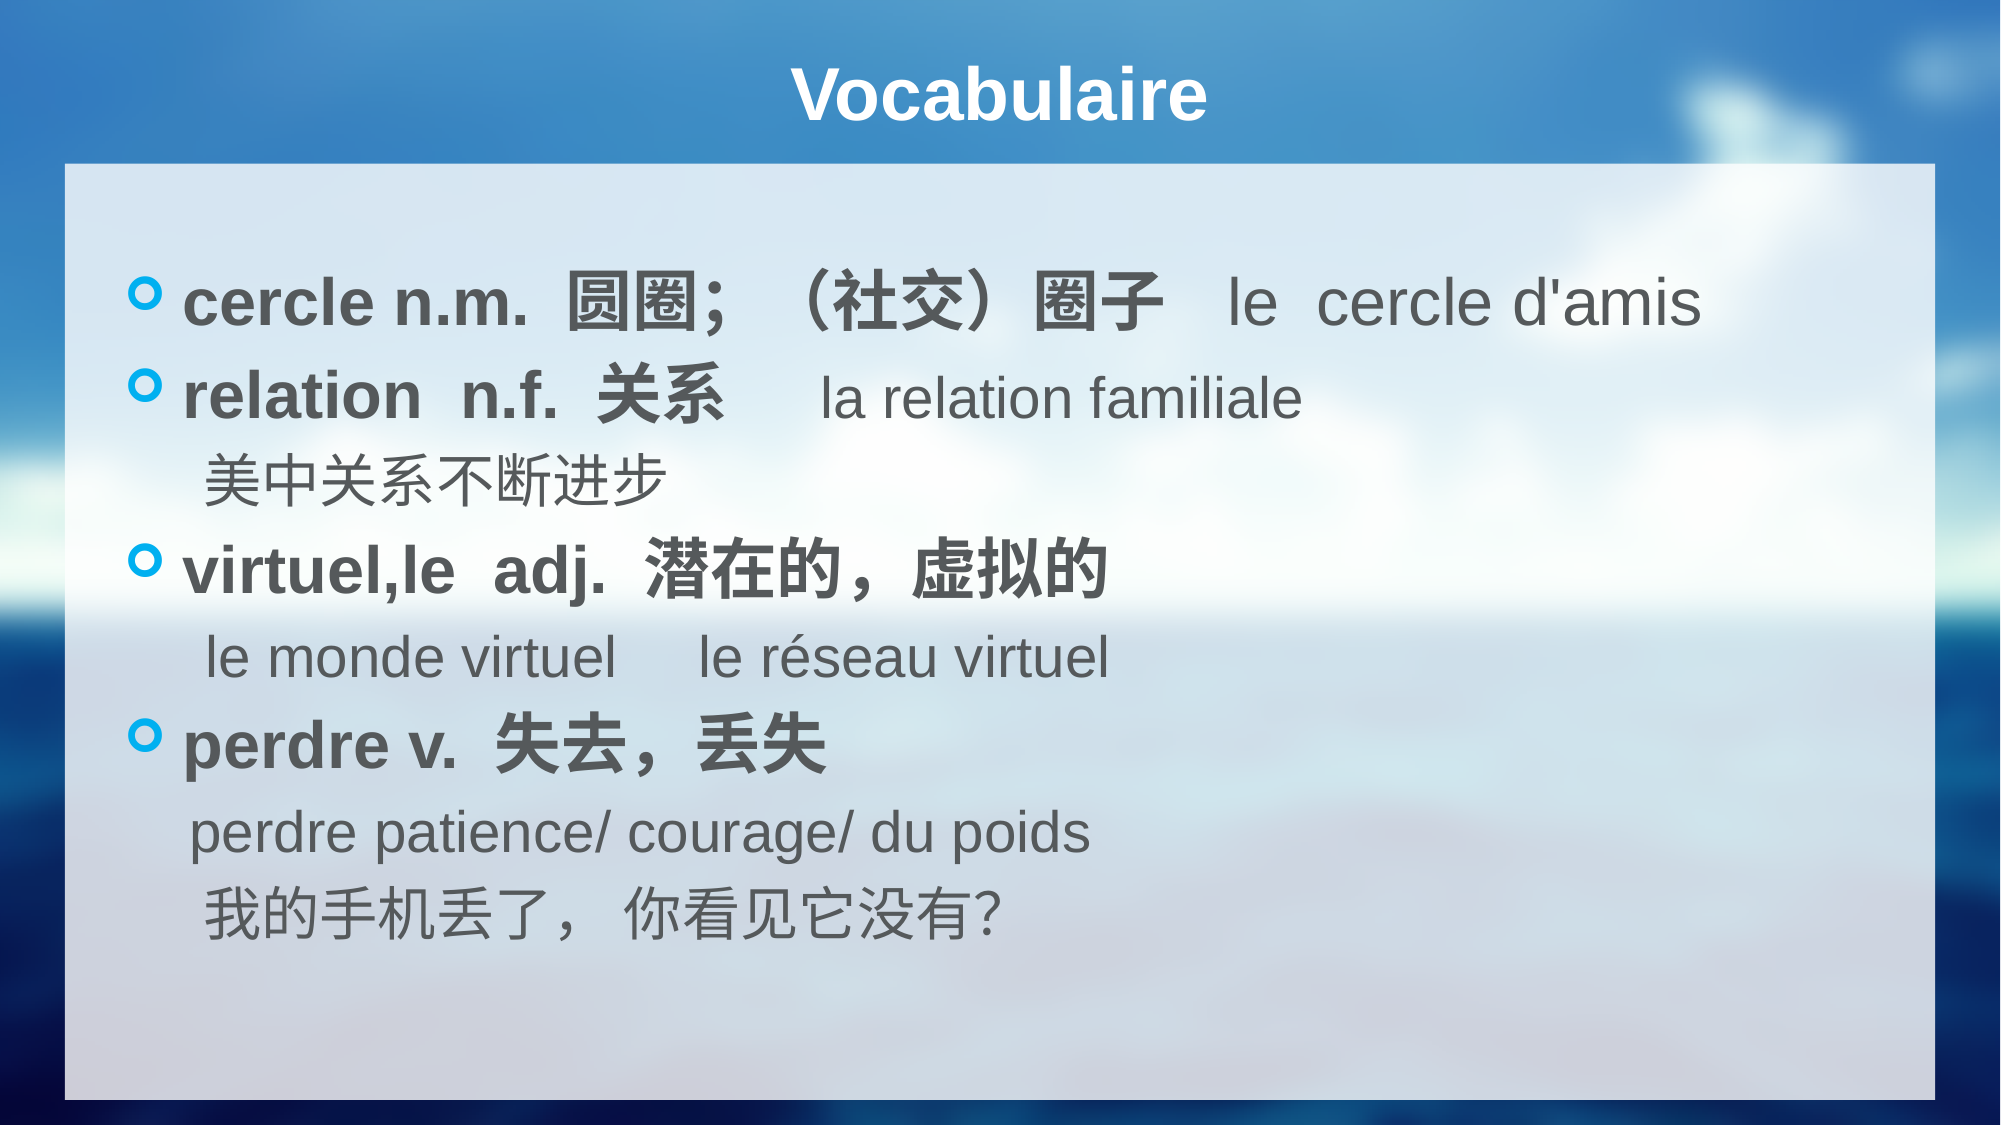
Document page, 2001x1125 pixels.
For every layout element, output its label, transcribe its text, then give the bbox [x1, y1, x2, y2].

picture [0, 0, 2001, 1125]
list cercle n.m. 圆圈；（社交）圈子 le cercle d'amis relation n.f. 关系 la relation familiale 美中关系不断进步 virtuel,le adj. 潜在的，虚拟的 le monde virtuel le réseau virtuel perdre v. 失去，丢失 perdre patience/ courage/ du poids 我的手机丢了， 你看见它没有？ [109, 190, 1891, 1098]
title Vocabulaire [94, 29, 1906, 145]
